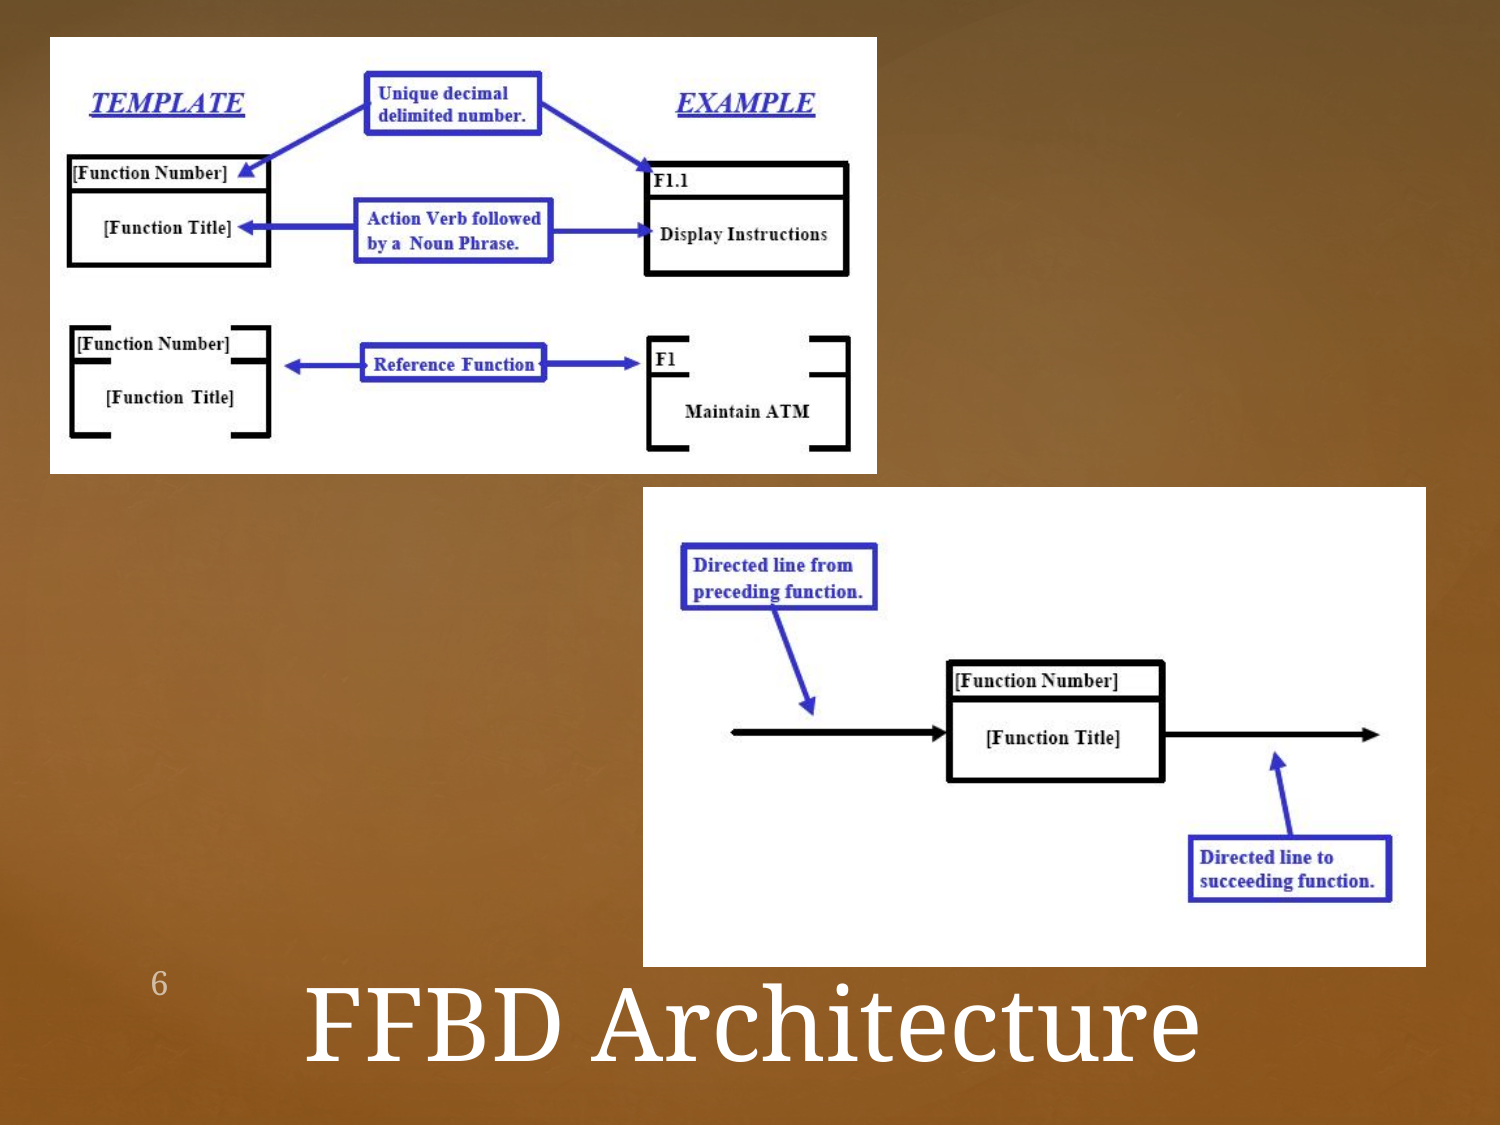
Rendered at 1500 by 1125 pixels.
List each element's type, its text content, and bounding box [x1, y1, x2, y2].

picture [643, 487, 1426, 968]
title FFBD Architecture [135, 939, 1373, 1090]
slide_number 6 [135, 958, 485, 1009]
picture [49, 36, 877, 474]
